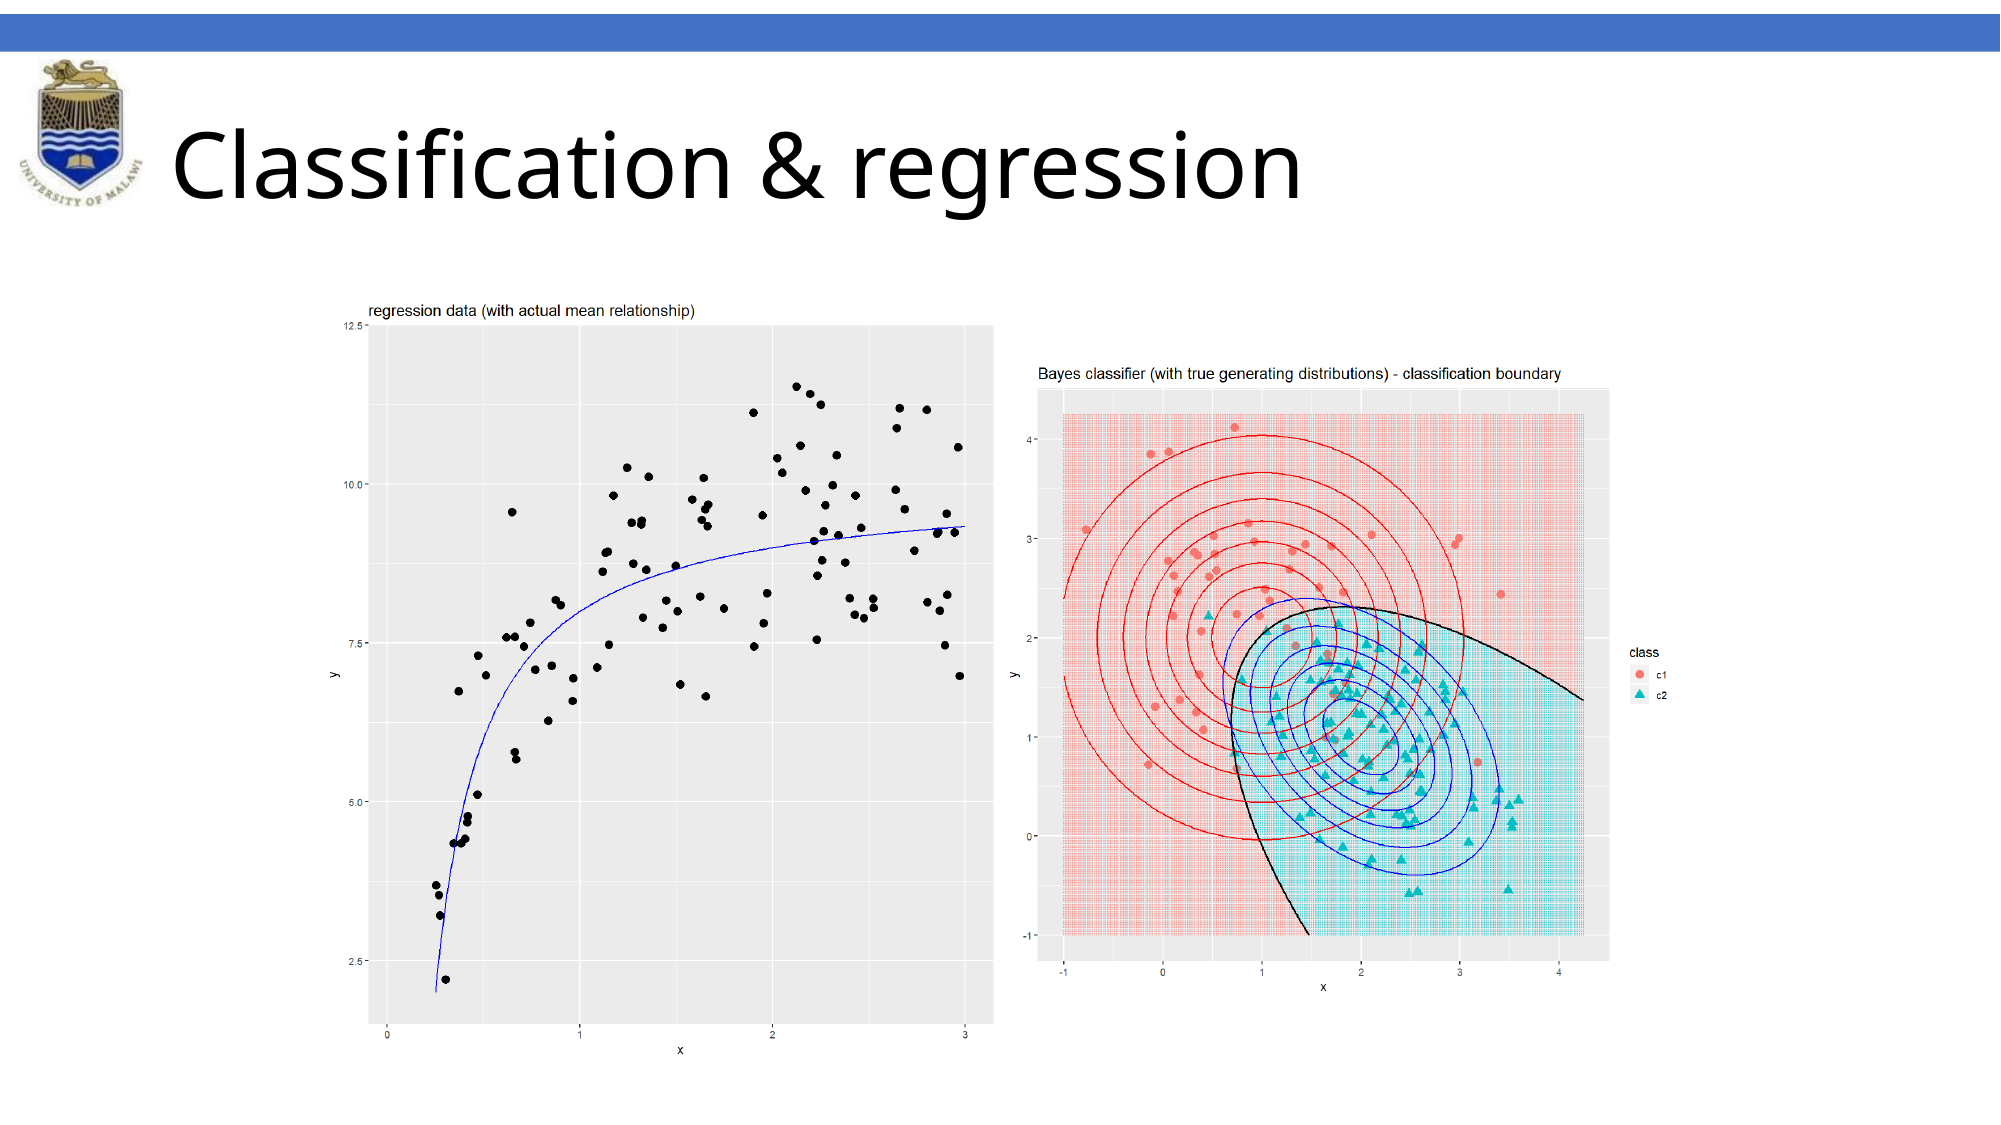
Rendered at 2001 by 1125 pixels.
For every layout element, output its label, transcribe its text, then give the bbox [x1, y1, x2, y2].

picture [19, 59, 143, 207]
title Classification & regression [155, 59, 1851, 278]
picture [320, 297, 1680, 1063]
